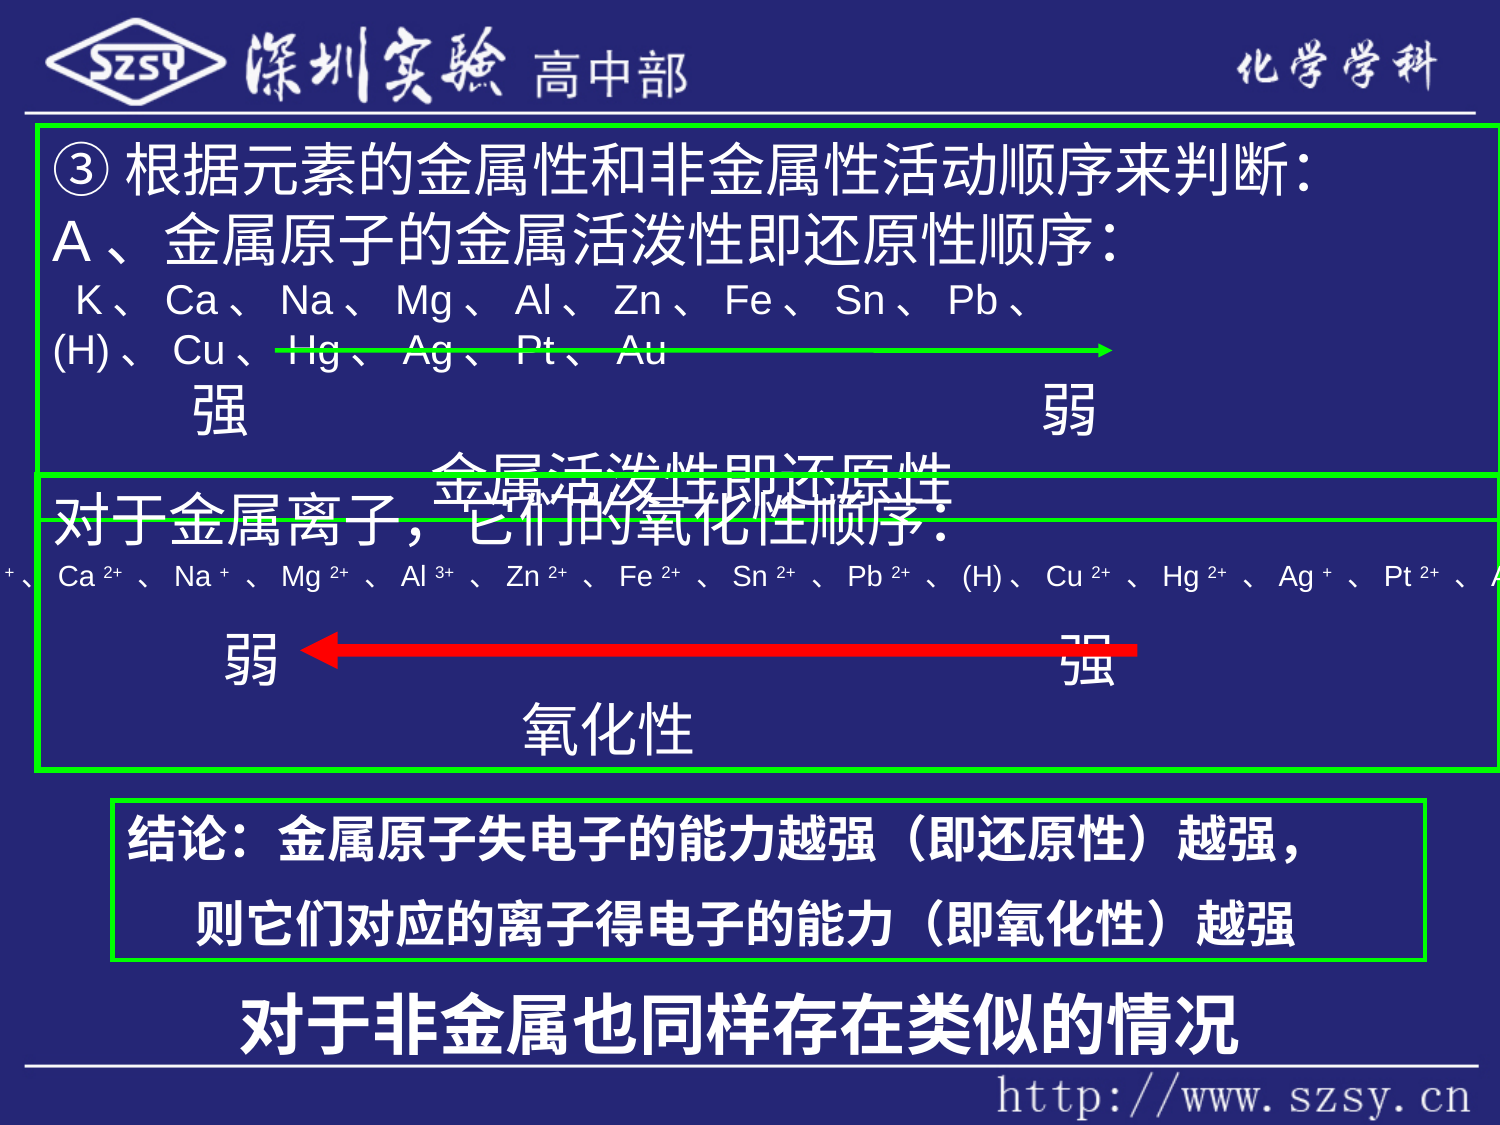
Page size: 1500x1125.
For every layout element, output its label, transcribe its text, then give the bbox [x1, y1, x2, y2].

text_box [37, 475, 1500, 778]
picture [0, 0, 1500, 1125]
text_box 结论：金属原子失电子的能力越强（即还原性）越强， 则它们对应的离子得电子的能力（即氧化性）越强 [112, 800, 1425, 961]
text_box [37, 125, 1500, 474]
text_box 对于非金属也同样存在类似的情况 [162, 975, 1275, 1070]
